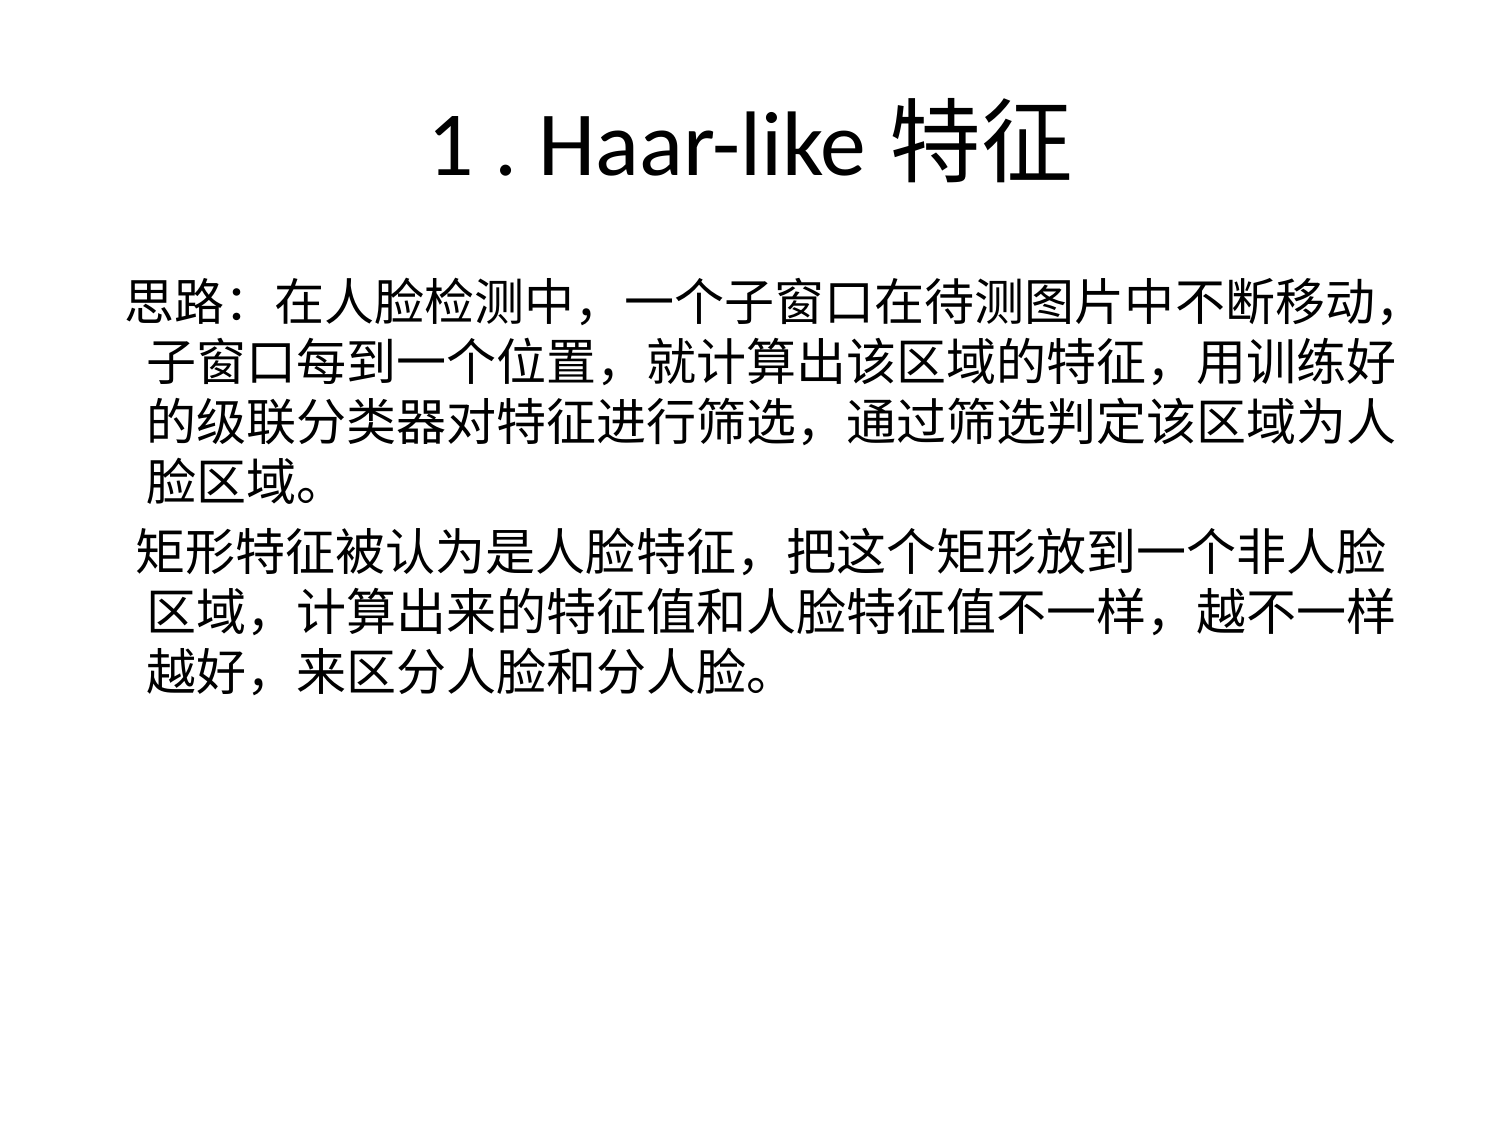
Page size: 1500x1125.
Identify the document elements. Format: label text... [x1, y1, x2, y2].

list 思路：在人脸检测中，一个子窗口在待测图片中不断移动，子窗口每到一个位置，就计算出该区域的特征，用训练好的级联分类器对特征进行筛选，通过筛选判定该区域为人脸区域。 矩形特征被认为是人脸特征，把这个矩形放到一个非人脸区域，计算出来的特征值和人脸特征值不一样，越不一样越好，来区分人脸和分人脸。 [75, 262, 1425, 1005]
title 1 . Haar-like特征 [75, 45, 1425, 233]
